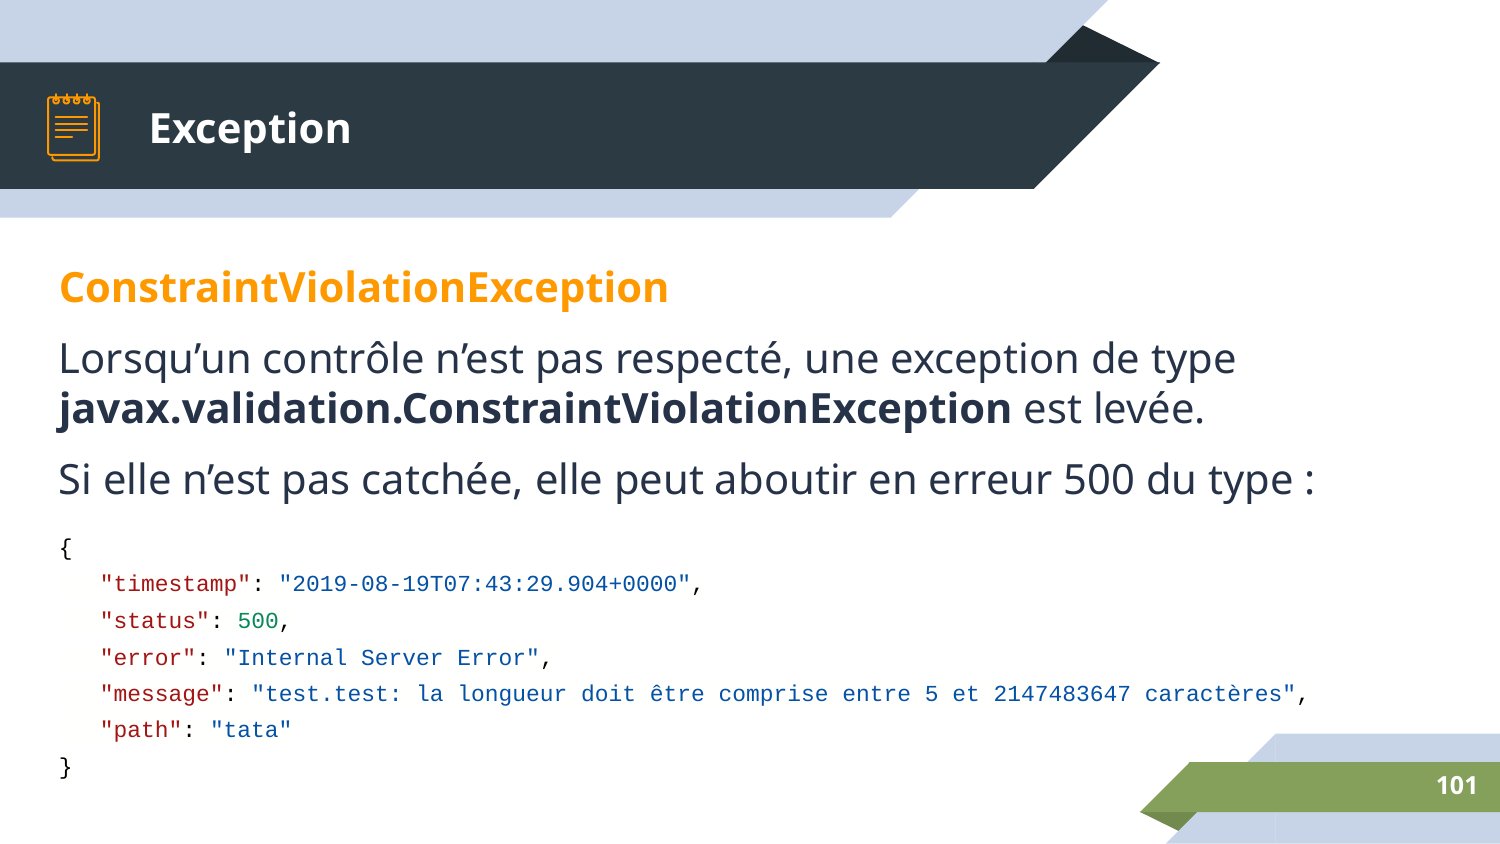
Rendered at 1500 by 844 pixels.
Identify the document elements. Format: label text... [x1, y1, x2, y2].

list ConstraintViolationException Lorsqu’un contrôle n’est pas respecté, une exception de type javax.validation.ConstraintViolationException est levée. Si elle n’est pas catchée, elle peut aboutir en erreur 500 du type : { "timestamp": "2019-08-19T07:43:29.904+0000", "status": 500, "error": "Internal Server Error", "message": "test.test: la longueur doit être comprise entre 5 et 2147483647 caractères", "path": "tata" } [43, 245, 1457, 650]
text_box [47, 93, 100, 161]
slide_number ‹#› [1249, 760, 1494, 813]
title Exception [133, 64, 997, 190]
